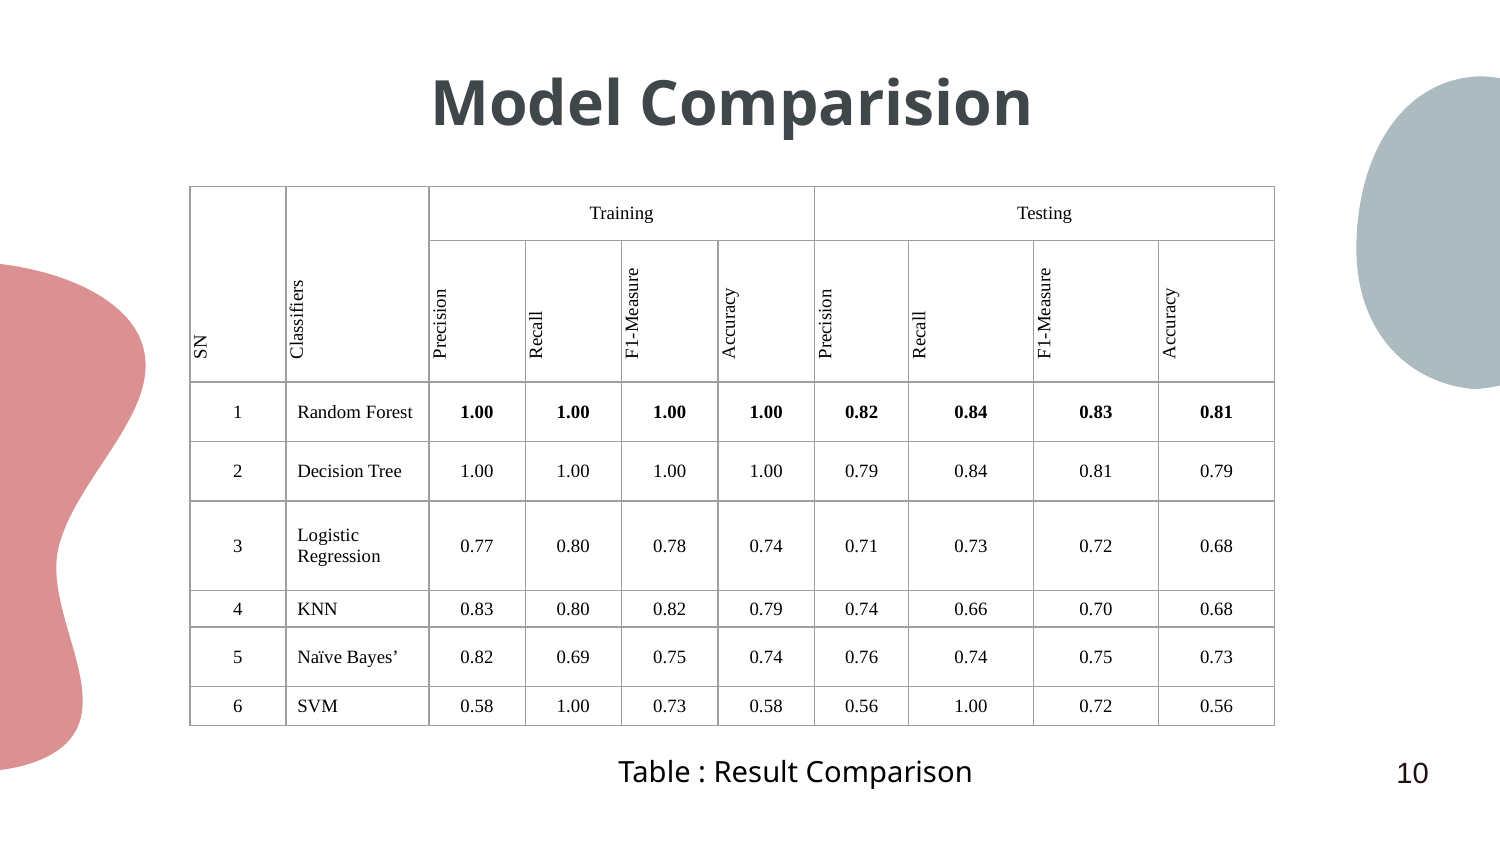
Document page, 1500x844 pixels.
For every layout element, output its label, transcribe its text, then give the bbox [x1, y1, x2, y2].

table_cell 0.70 [1034, 591, 1158, 626]
table_cell F1-Measure [1034, 241, 1158, 381]
table_cell 0.74 [719, 628, 814, 686]
table_cell 0.79 [719, 591, 814, 626]
table_cell Logistic Regression [287, 502, 428, 590]
table_cell 0.75 [622, 628, 717, 686]
table_cell 0.71 [815, 502, 908, 590]
text_box Table : Result Comparison [603, 746, 988, 797]
table_cell 0.74 [909, 628, 1033, 686]
table_cell 0.82 [622, 591, 717, 626]
table_cell 1.00 [719, 442, 814, 500]
table_cell Accuracy [719, 241, 814, 381]
table_cell KNN [287, 591, 428, 626]
table_cell 1.00 [909, 687, 1033, 725]
table_cell Decision Tree [287, 442, 428, 500]
table_cell 0.82 [815, 383, 908, 441]
table_cell 0.72 [1034, 502, 1158, 590]
table_cell 0.81 [1034, 442, 1158, 500]
table_cell 0.66 [909, 591, 1033, 626]
text_box 10 [1368, 734, 1458, 809]
table_cell 1 [191, 383, 285, 441]
table_cell 1.00 [430, 442, 525, 500]
table_cell Random Forest [287, 383, 428, 441]
table_cell 1.00 [526, 687, 621, 725]
table_cell Naïve Bayes’ [287, 628, 428, 686]
title Model Comparision [99, 64, 1366, 153]
table_cell SVM [287, 687, 428, 725]
table_cell 0.74 [815, 591, 908, 626]
table_header Testing [815, 187, 1274, 240]
table_cell 0.73 [622, 687, 717, 725]
table_cell 0.76 [815, 628, 908, 686]
table_cell Precision [430, 241, 525, 381]
table_header Classifiers [287, 187, 428, 381]
table_cell 0.74 [719, 502, 814, 590]
table_cell 0.80 [526, 502, 621, 590]
table_cell 0.68 [1159, 502, 1274, 590]
table_cell 0.84 [909, 442, 1033, 500]
table_cell 0.72 [1034, 687, 1158, 725]
table_cell 0.77 [430, 502, 525, 590]
table_cell 6 [191, 687, 285, 725]
table_header Training [430, 187, 814, 240]
table_cell 0.68 [1159, 591, 1274, 626]
table_cell 3 [191, 502, 285, 590]
table_cell Recall [526, 241, 621, 381]
table_cell Recall [909, 241, 1033, 381]
table_cell 0.82 [430, 628, 525, 686]
table_cell 1.00 [526, 442, 621, 500]
table_cell 0.56 [815, 687, 908, 725]
table_cell 0.58 [430, 687, 525, 725]
table_cell F1-Measure [622, 241, 717, 381]
table_cell 0.80 [526, 591, 621, 626]
table_cell 0.79 [815, 442, 908, 500]
table_cell 0.84 [909, 383, 1033, 441]
table_cell 0.58 [719, 687, 814, 725]
table_cell 0.78 [622, 502, 717, 590]
table_cell 1.00 [430, 383, 525, 441]
table_cell 1.00 [622, 442, 717, 500]
table_cell Precision [815, 241, 908, 381]
table_cell 1.00 [526, 383, 621, 441]
table_cell 0.79 [1159, 442, 1274, 500]
table_cell 0.73 [909, 502, 1033, 590]
table_cell 4 [191, 591, 285, 626]
table_cell 2 [191, 442, 285, 500]
table_cell 0.83 [430, 591, 525, 626]
table_cell 1.00 [719, 383, 814, 441]
table_cell 0.81 [1159, 383, 1274, 441]
table_cell 5 [191, 628, 285, 686]
table_cell 0.83 [1034, 383, 1158, 441]
table_cell 0.73 [1159, 628, 1274, 686]
table_cell 0.75 [1034, 628, 1158, 686]
table_cell 0.69 [526, 628, 621, 686]
table_cell Accuracy [1159, 241, 1274, 381]
table_cell 0.56 [1159, 687, 1274, 725]
table_header SN [191, 187, 285, 381]
table_cell 1.00 [622, 383, 717, 441]
